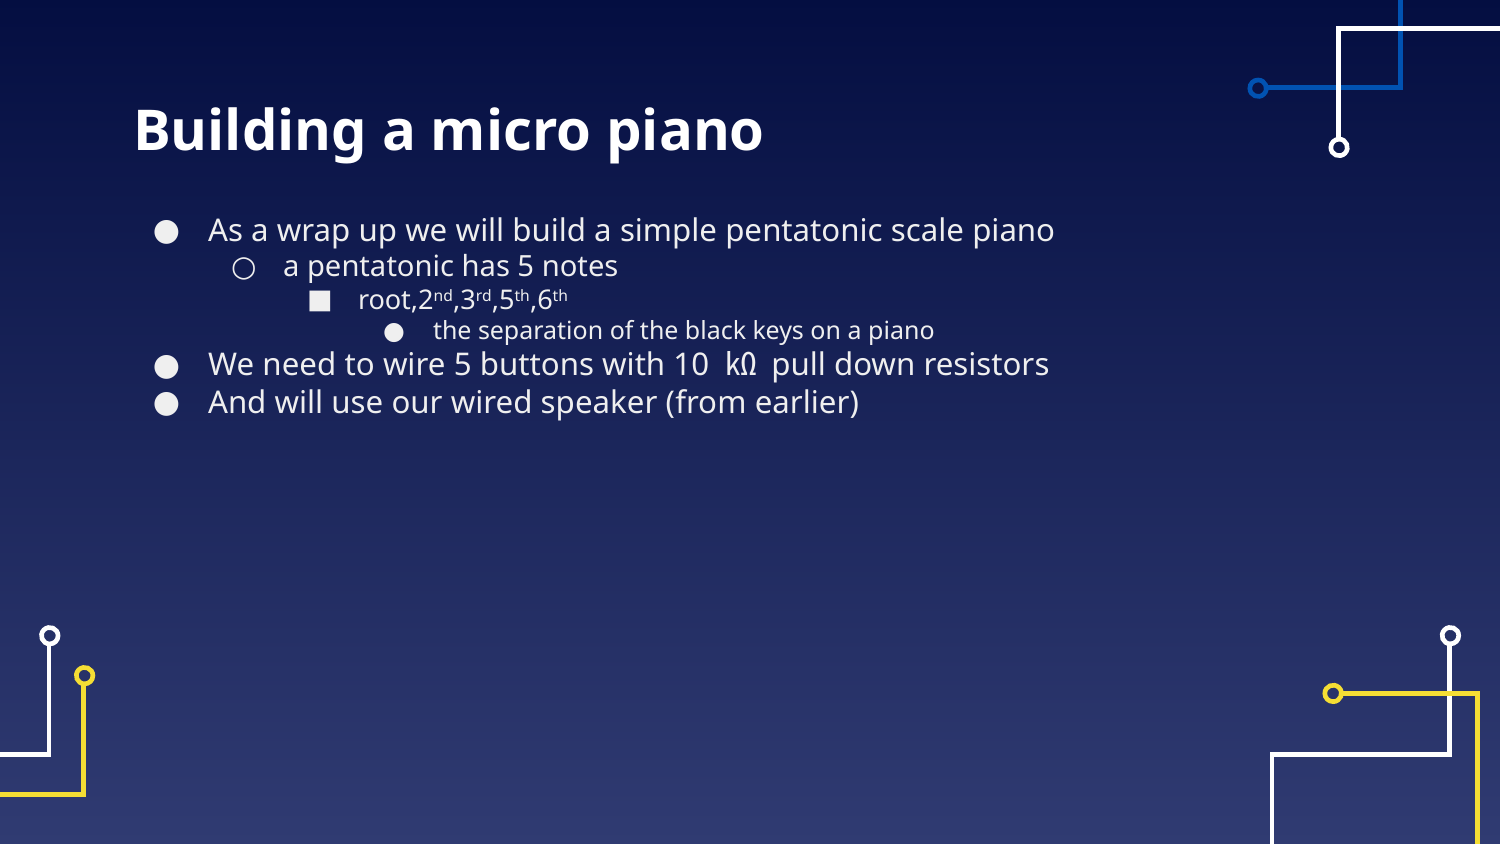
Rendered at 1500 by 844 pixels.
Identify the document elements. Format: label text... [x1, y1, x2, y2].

title Building a micro piano [118, 88, 1382, 167]
list As a wrap up we will build a simple pentatonic scale piano a pentatonic has 5 notes root,2nd,3rd,5th,6th the separation of the black keys on a piano We need to wire 5 buttons with 10 ㏀ pull down resistors And will use our wired speaker (from earlier) [118, 194, 1382, 756]
